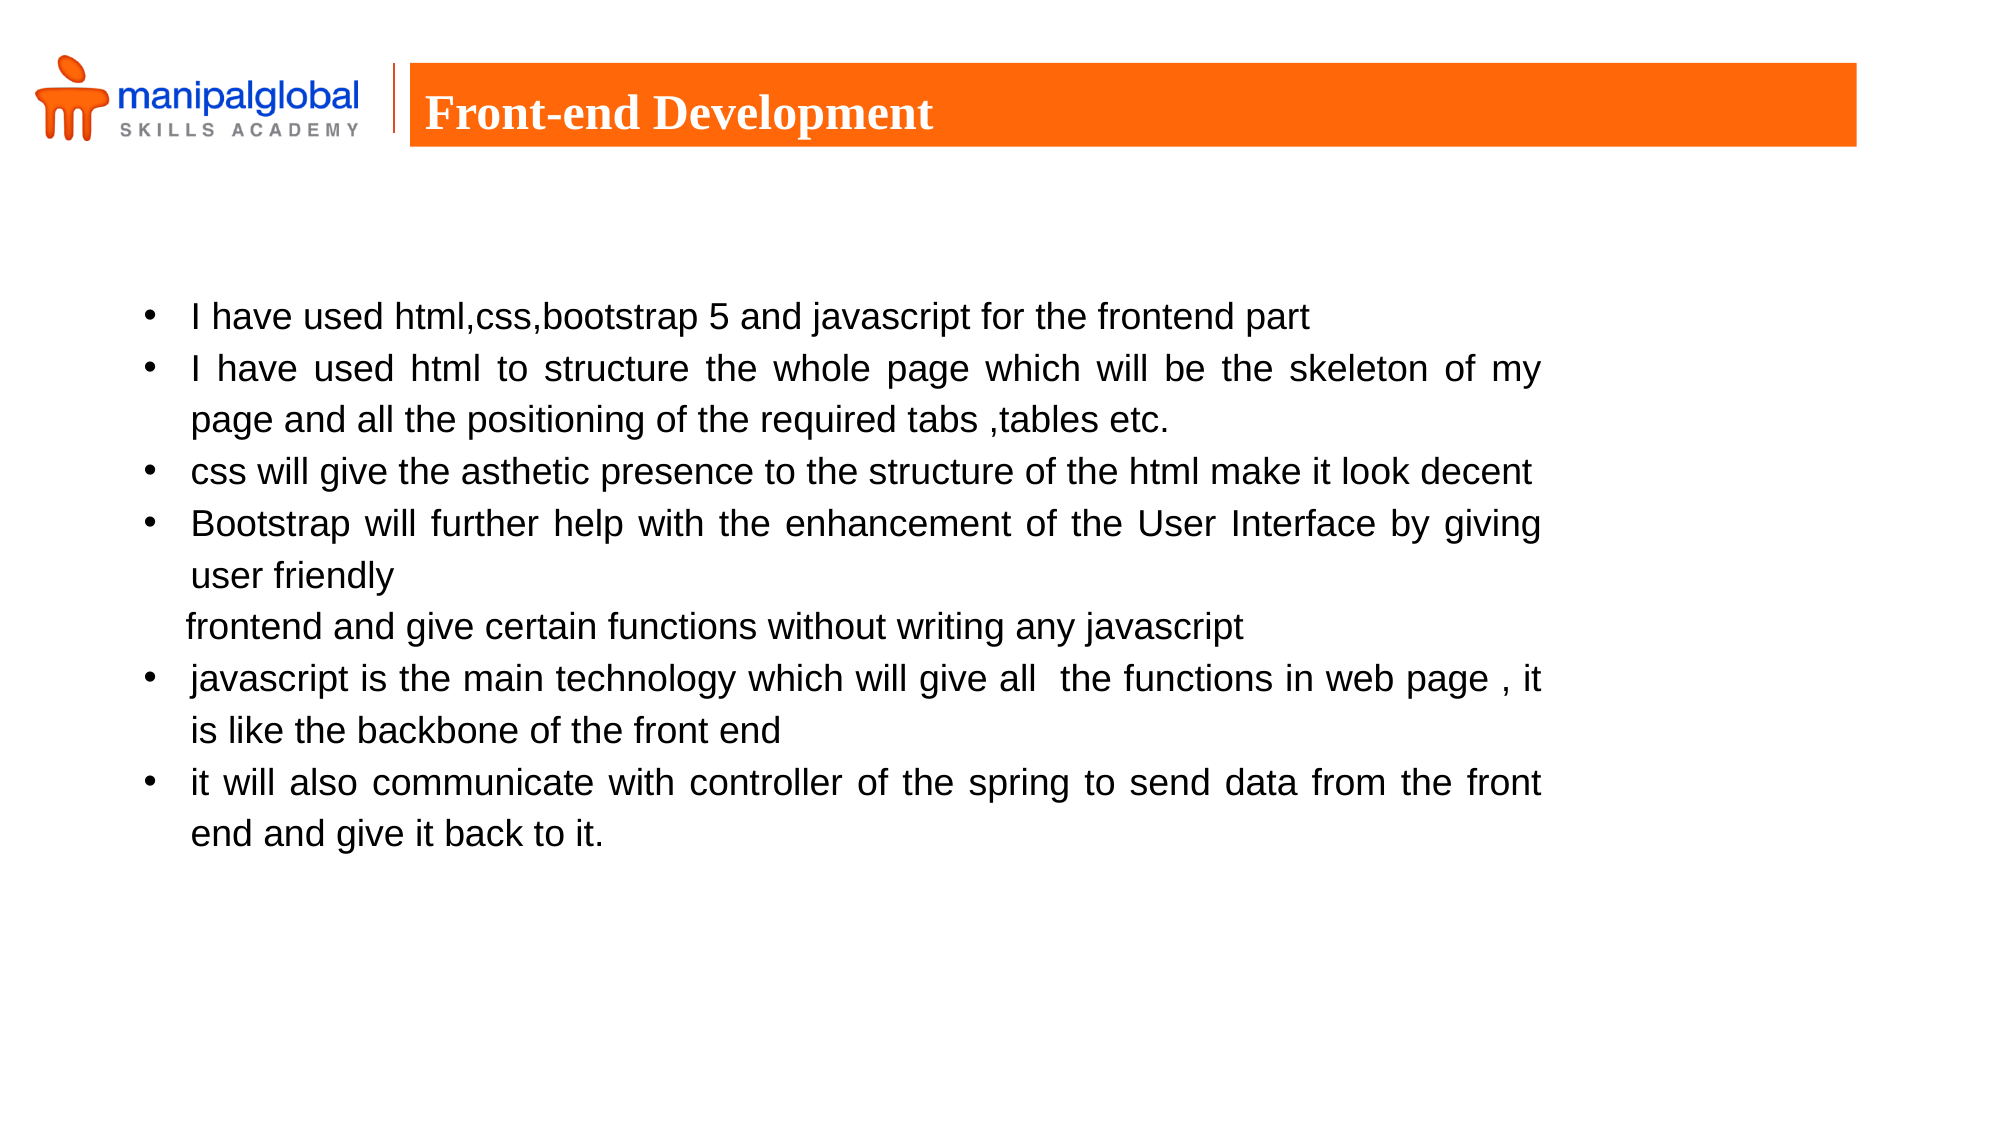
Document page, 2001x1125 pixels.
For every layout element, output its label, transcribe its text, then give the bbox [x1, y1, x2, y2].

text_box Front-end Development [410, 62, 1857, 147]
text_box I have used html,css,bootstrap 5 and javascript for the frontend part I have used html to structure the whole page which will be the skeleton of my page and all the positioning of the required tabs ,tables etc. css will give the asthetic presence to the structure of the html make it look decent Bootstrap will further help with the enhancement of the User Interface by giving user friendly frontend and give certain functions without writing any javascript javascript is the main technology which will give all the functions in web page , it is like the backbone of the front end it will also communicate with controller of the spring to send data from the front end and give it back to it. [128, 277, 1557, 862]
picture [35, 55, 358, 141]
